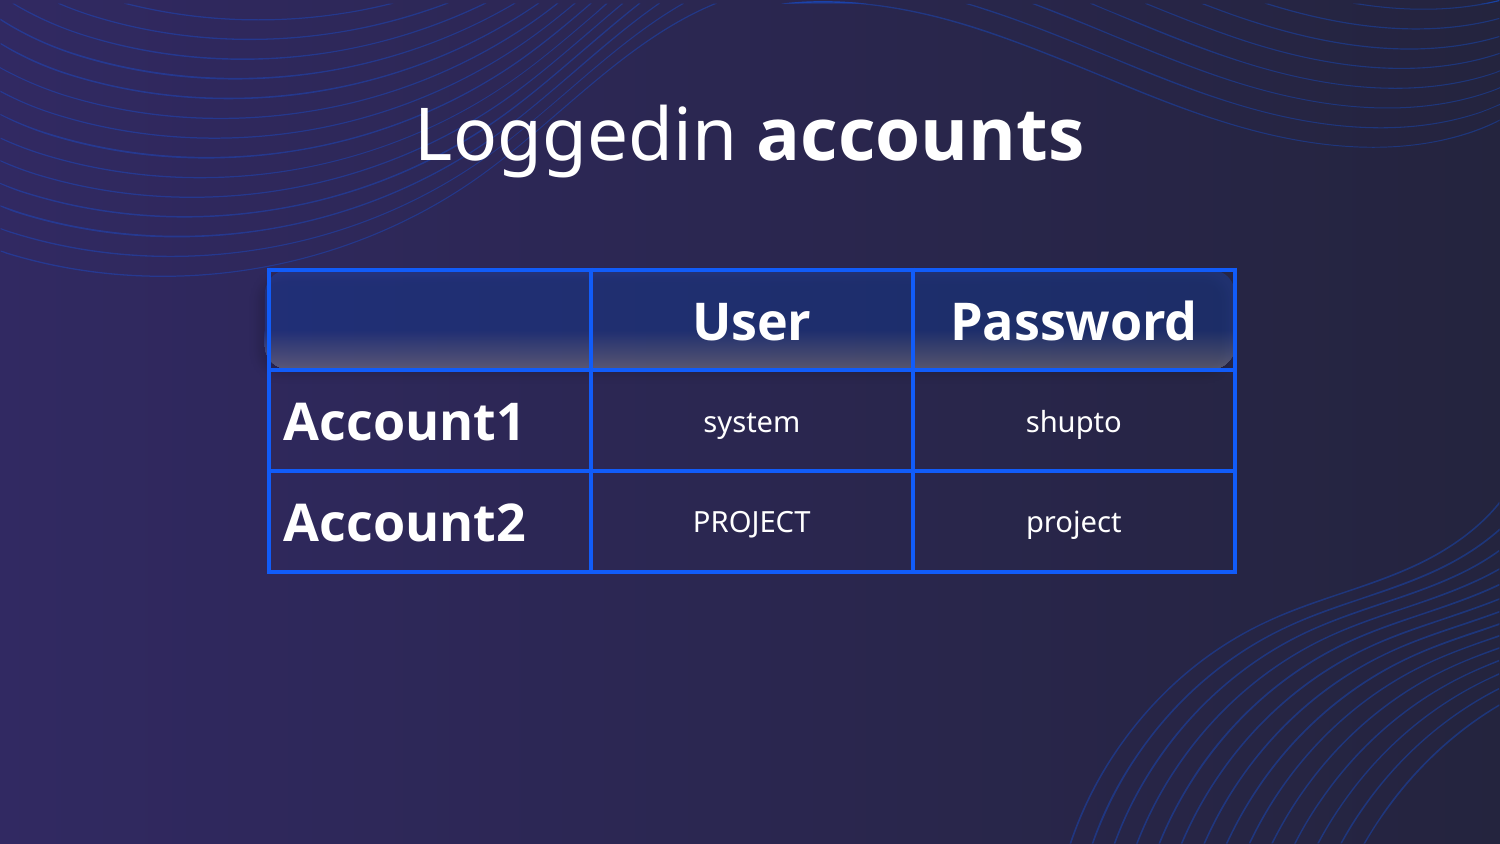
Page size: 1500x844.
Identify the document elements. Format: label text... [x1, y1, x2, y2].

table_header [271, 272, 589, 368]
table_header User [593, 272, 911, 368]
table_header Password [915, 272, 1233, 368]
table_cell Account2 [271, 473, 589, 570]
table_cell system [593, 372, 911, 469]
table_cell shupto [915, 372, 1233, 469]
table_cell project [915, 473, 1233, 570]
table_cell PROJECT [593, 473, 911, 570]
title Loggedin accounts [118, 72, 1382, 167]
table_cell Account1 [271, 372, 589, 469]
